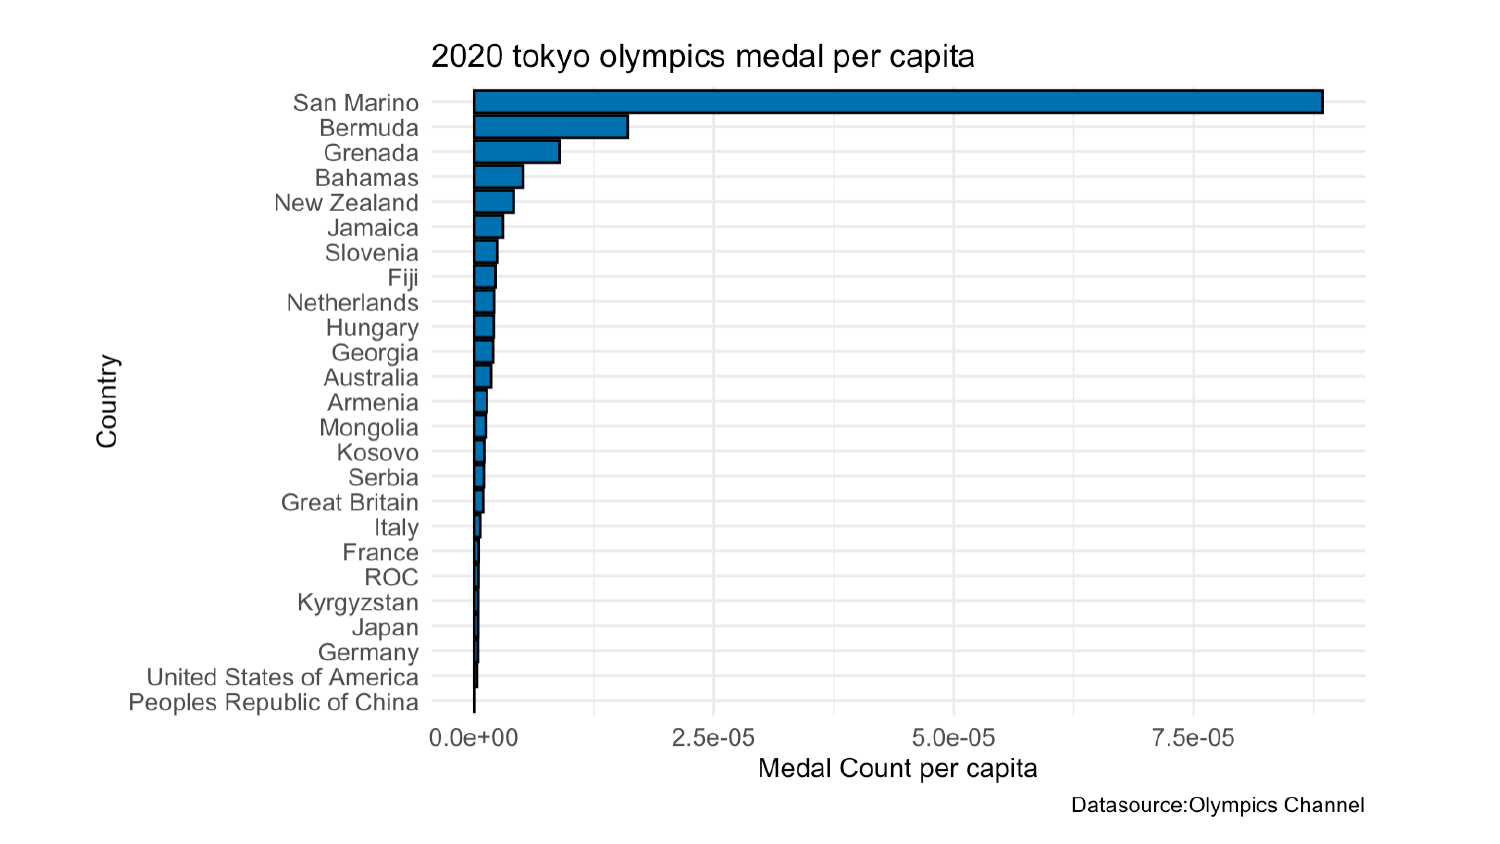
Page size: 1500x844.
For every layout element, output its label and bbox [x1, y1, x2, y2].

picture [66, 9, 1393, 835]
